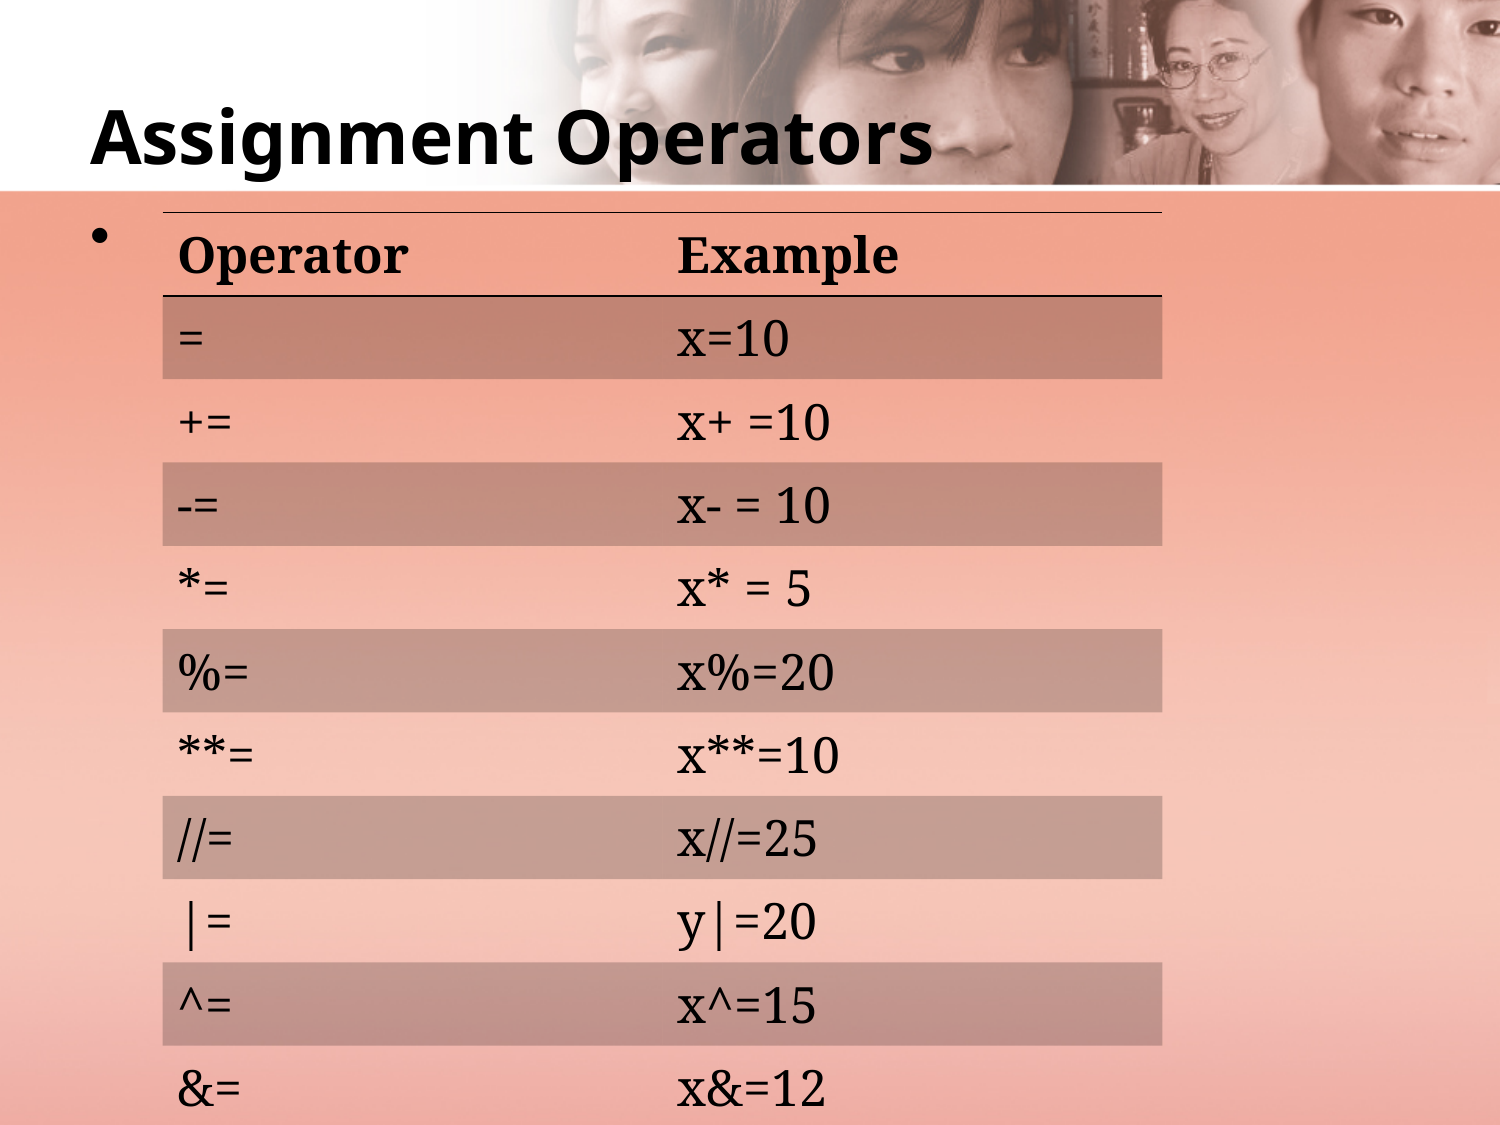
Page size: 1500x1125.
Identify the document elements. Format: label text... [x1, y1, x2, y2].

table_cell ^= [163, 962, 662, 1046]
table_cell -= [163, 462, 662, 546]
table_cell += [163, 379, 662, 462]
table_cell x^=15 [662, 962, 1162, 1046]
table_header Example [662, 213, 1162, 295]
table_cell |= [163, 879, 662, 962]
list [75, 200, 1425, 975]
table_cell //= [163, 796, 662, 879]
table_cell x//=25 [662, 796, 1162, 879]
table_cell x&=12 [662, 1046, 1162, 1125]
table_cell = [163, 297, 662, 379]
table_cell x* = 5 [662, 546, 1162, 629]
table_cell x=10 [662, 297, 1162, 379]
title Assignment Operators [75, 12, 1188, 188]
table_header Operator [163, 213, 662, 295]
table_cell &= [163, 1046, 662, 1125]
table_cell x- = 10 [662, 462, 1162, 546]
table_cell y|=20 [662, 879, 1162, 962]
table_cell %= [163, 629, 662, 712]
table_cell x**=10 [662, 712, 1162, 796]
table_cell x+ =10 [662, 379, 1162, 462]
table_cell **= [163, 712, 662, 796]
table_cell *= [163, 546, 662, 629]
picture [0, 0, 1500, 1125]
table_cell x%=20 [662, 629, 1162, 712]
